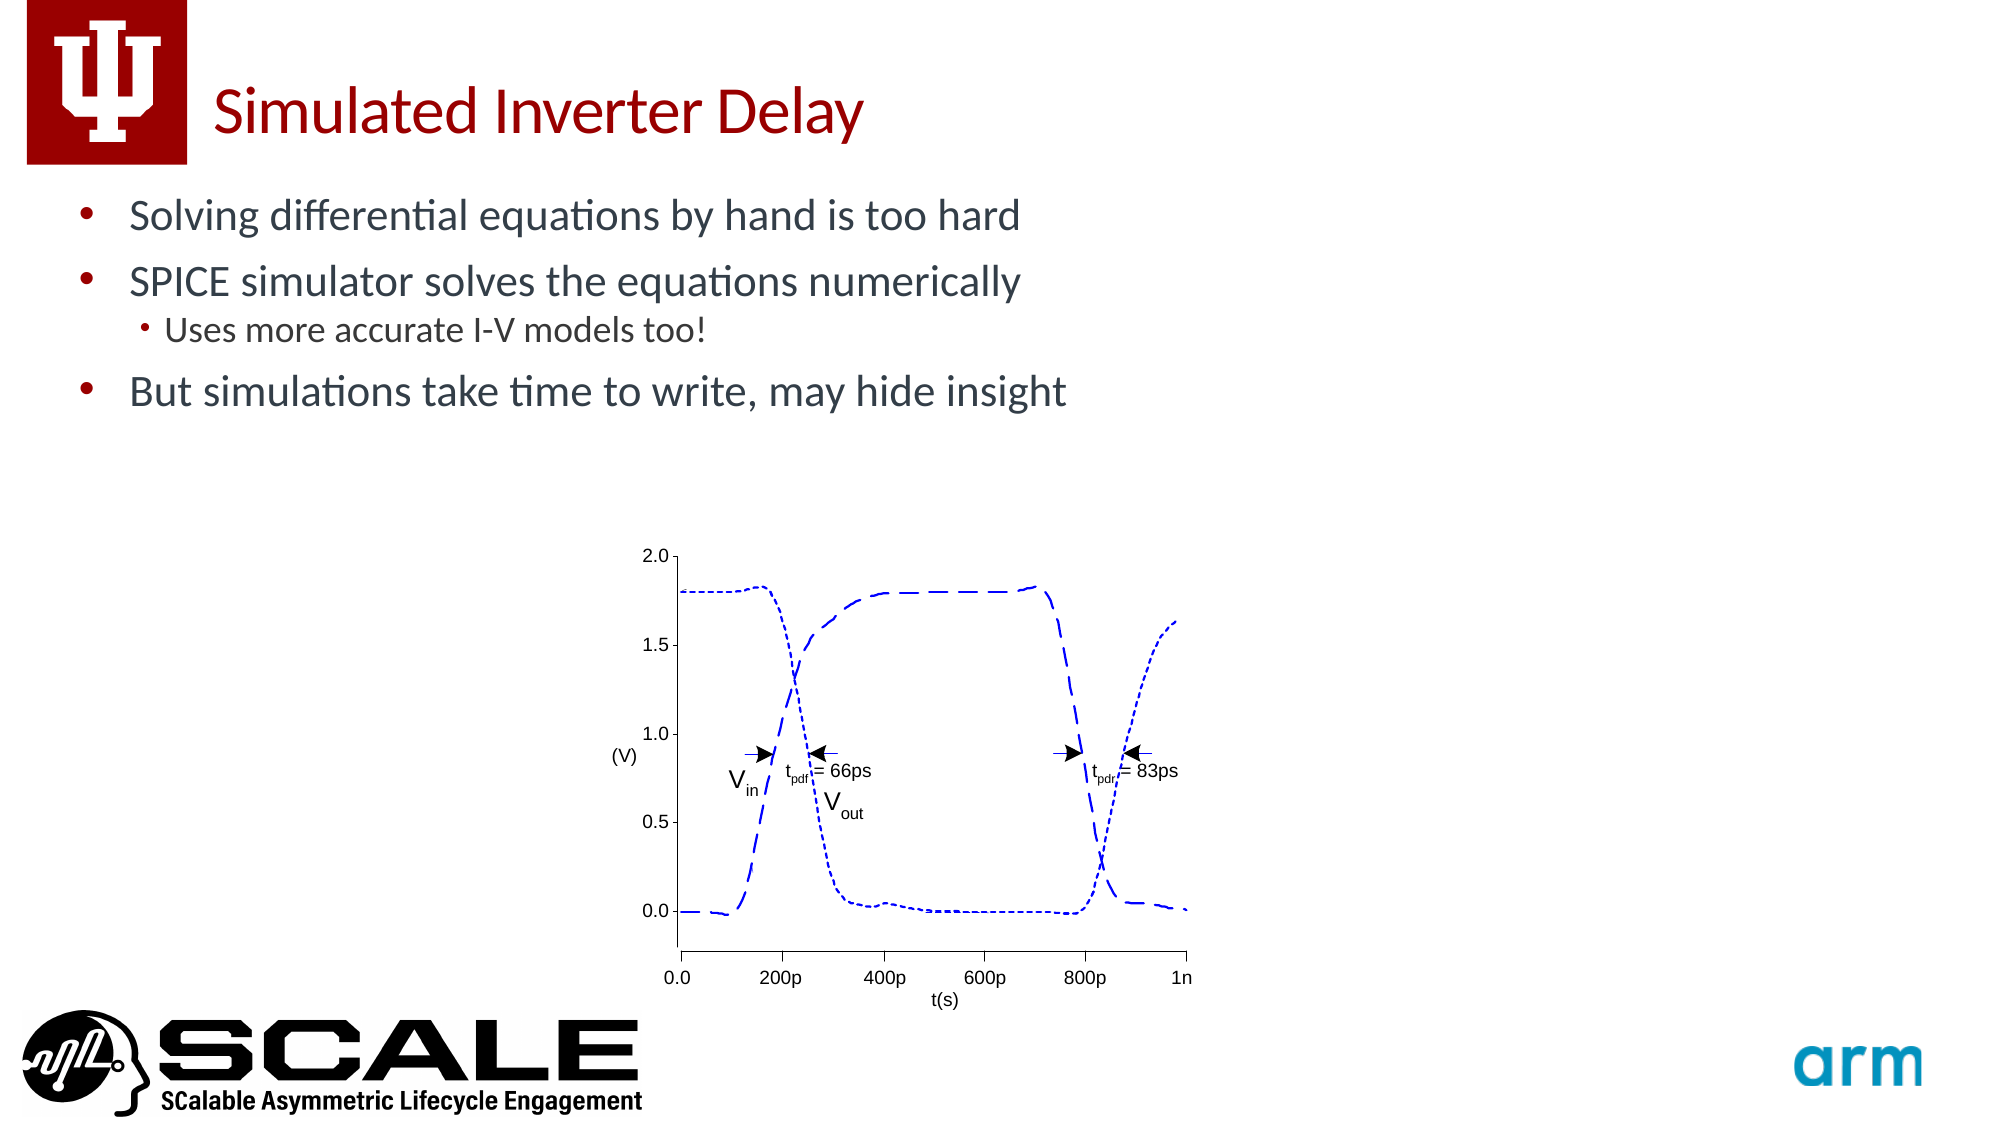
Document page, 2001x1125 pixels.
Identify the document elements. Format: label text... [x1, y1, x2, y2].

picture [22, 1010, 642, 1117]
picture [0, 0, 248, 220]
list Solving differential equations by hand is too hard SPICE simulator solves the equations numerically Uses more accurate I-V models too! But simulations take time to write, may hide insight [78, 185, 1923, 941]
title Simulated Inverter Delay [213, 78, 1922, 186]
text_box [599, 537, 1200, 1018]
